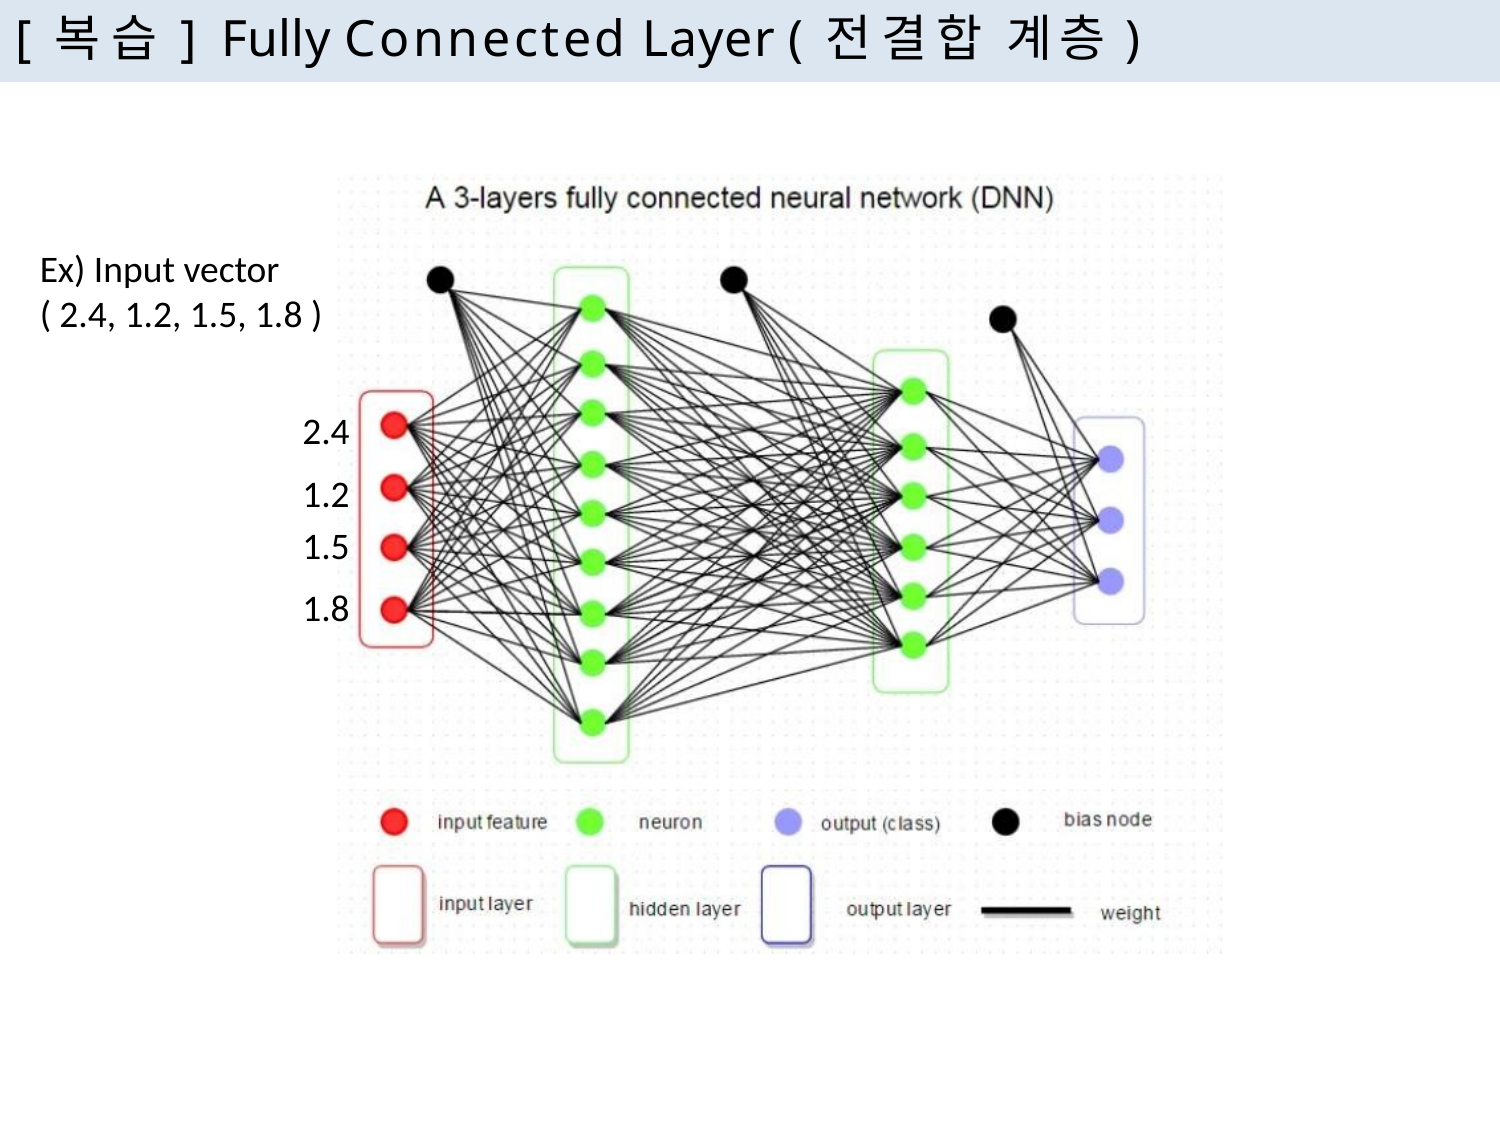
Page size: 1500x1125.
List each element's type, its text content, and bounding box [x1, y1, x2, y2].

text_box 1.8 [287, 576, 400, 637]
text_box 2.4 [287, 399, 400, 460]
title [복습] Fully Connected Layer (전결합 계층) [12, 4, 1175, 195]
text_box 1.2 [287, 462, 400, 514]
text_box 1.5 [287, 514, 400, 575]
text_box Ex) Input vector ( 2.4, 1.2, 1.5, 1.8 ) [24, 237, 363, 343]
text_box [337, 174, 1223, 955]
